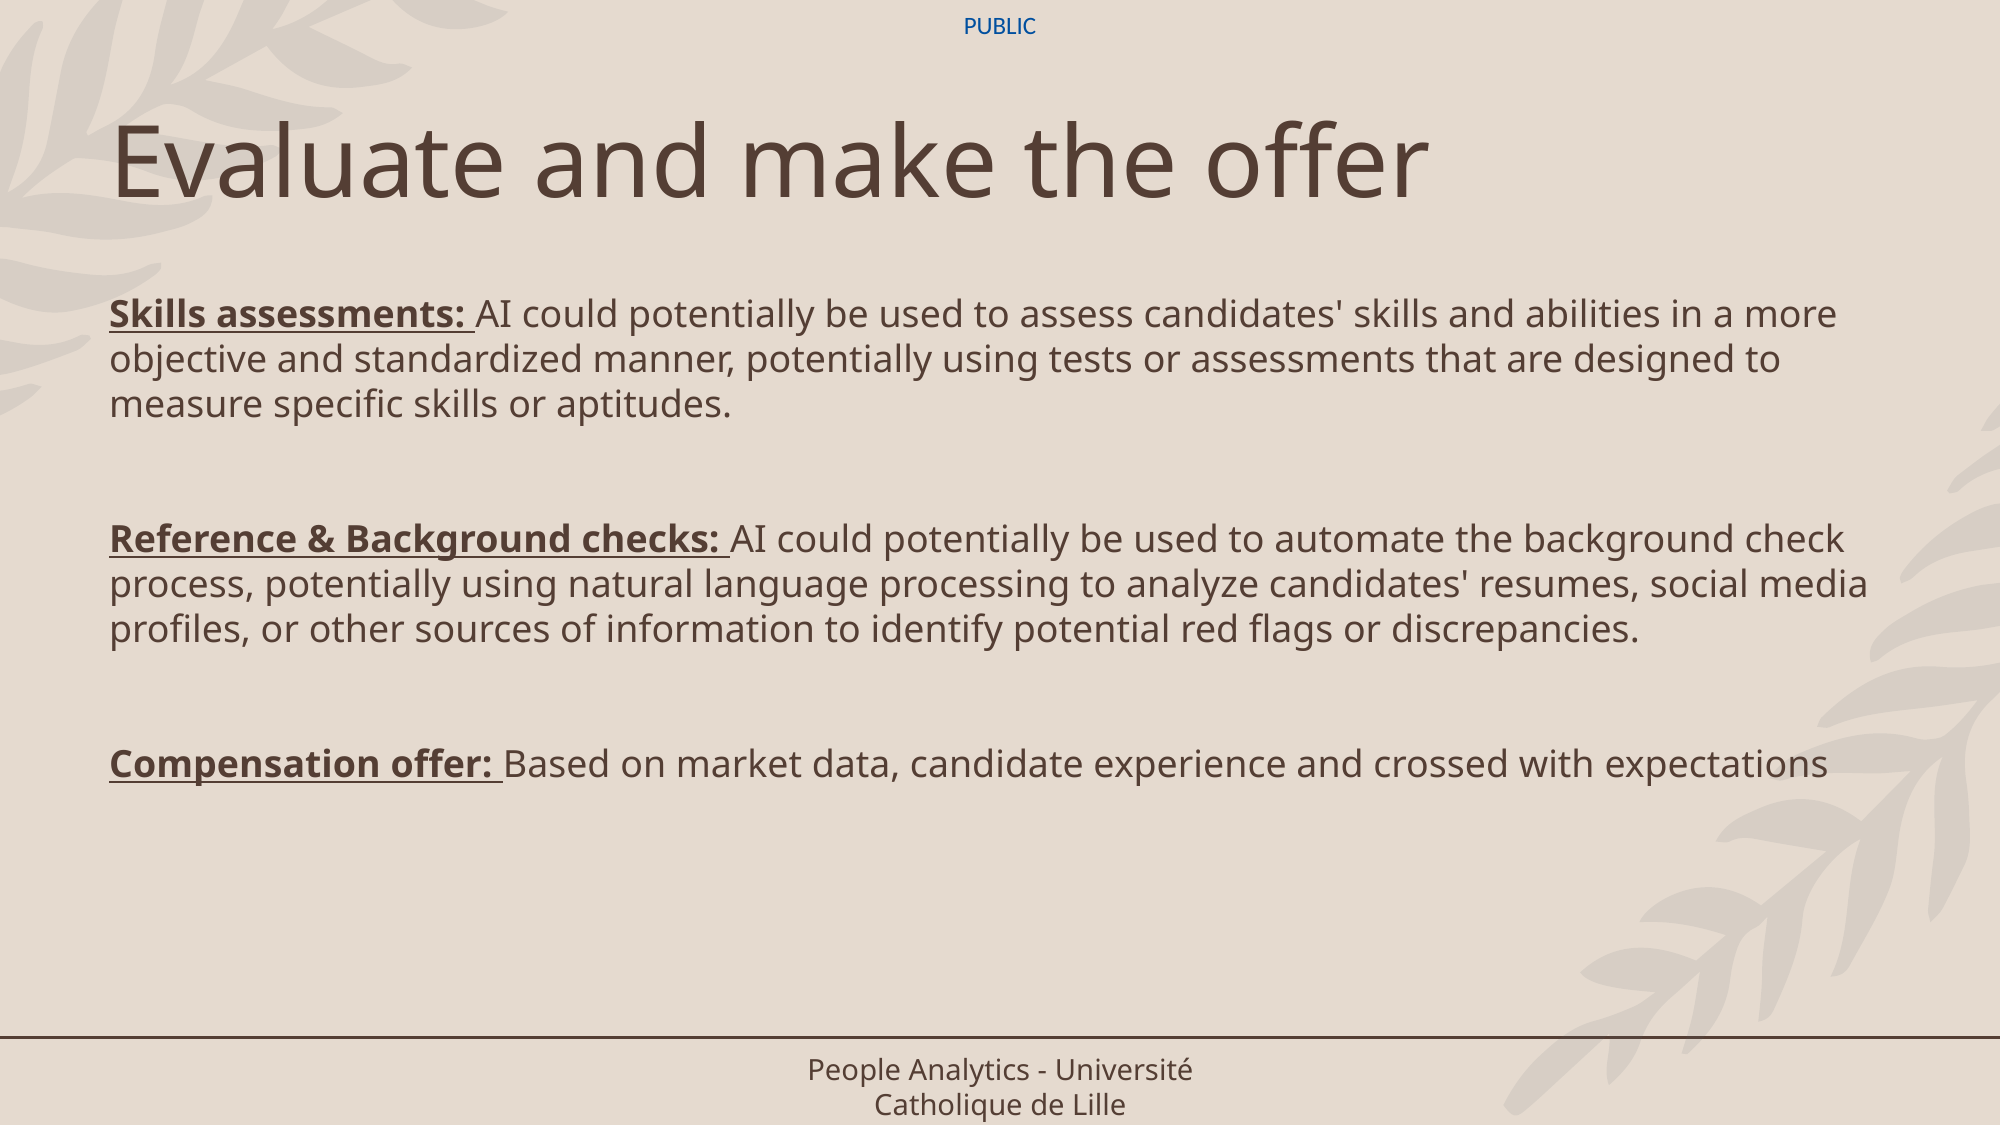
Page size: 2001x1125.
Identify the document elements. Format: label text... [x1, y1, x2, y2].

text_box Skills assessments: AI could potentially be used to assess candidates' skills and abilities in a more objective and standardized manner, potentially using tests or assessments that are designed to measure specific skills or aptitudes. Reference & Background checks: AI could potentially be used to automate the background check process, potentially using natural language processing to analyze candidates' resumes, social media profiles, or other sources of information to identify potential red flags or discrepancies. Compensation offer: Based on market data, candidate experience and crossed with expectations [94, 282, 1945, 883]
footer People Analytics - Université Catholique de Lille [718, 1060, 1283, 1112]
title Evaluate and make the offer [94, 115, 1595, 227]
